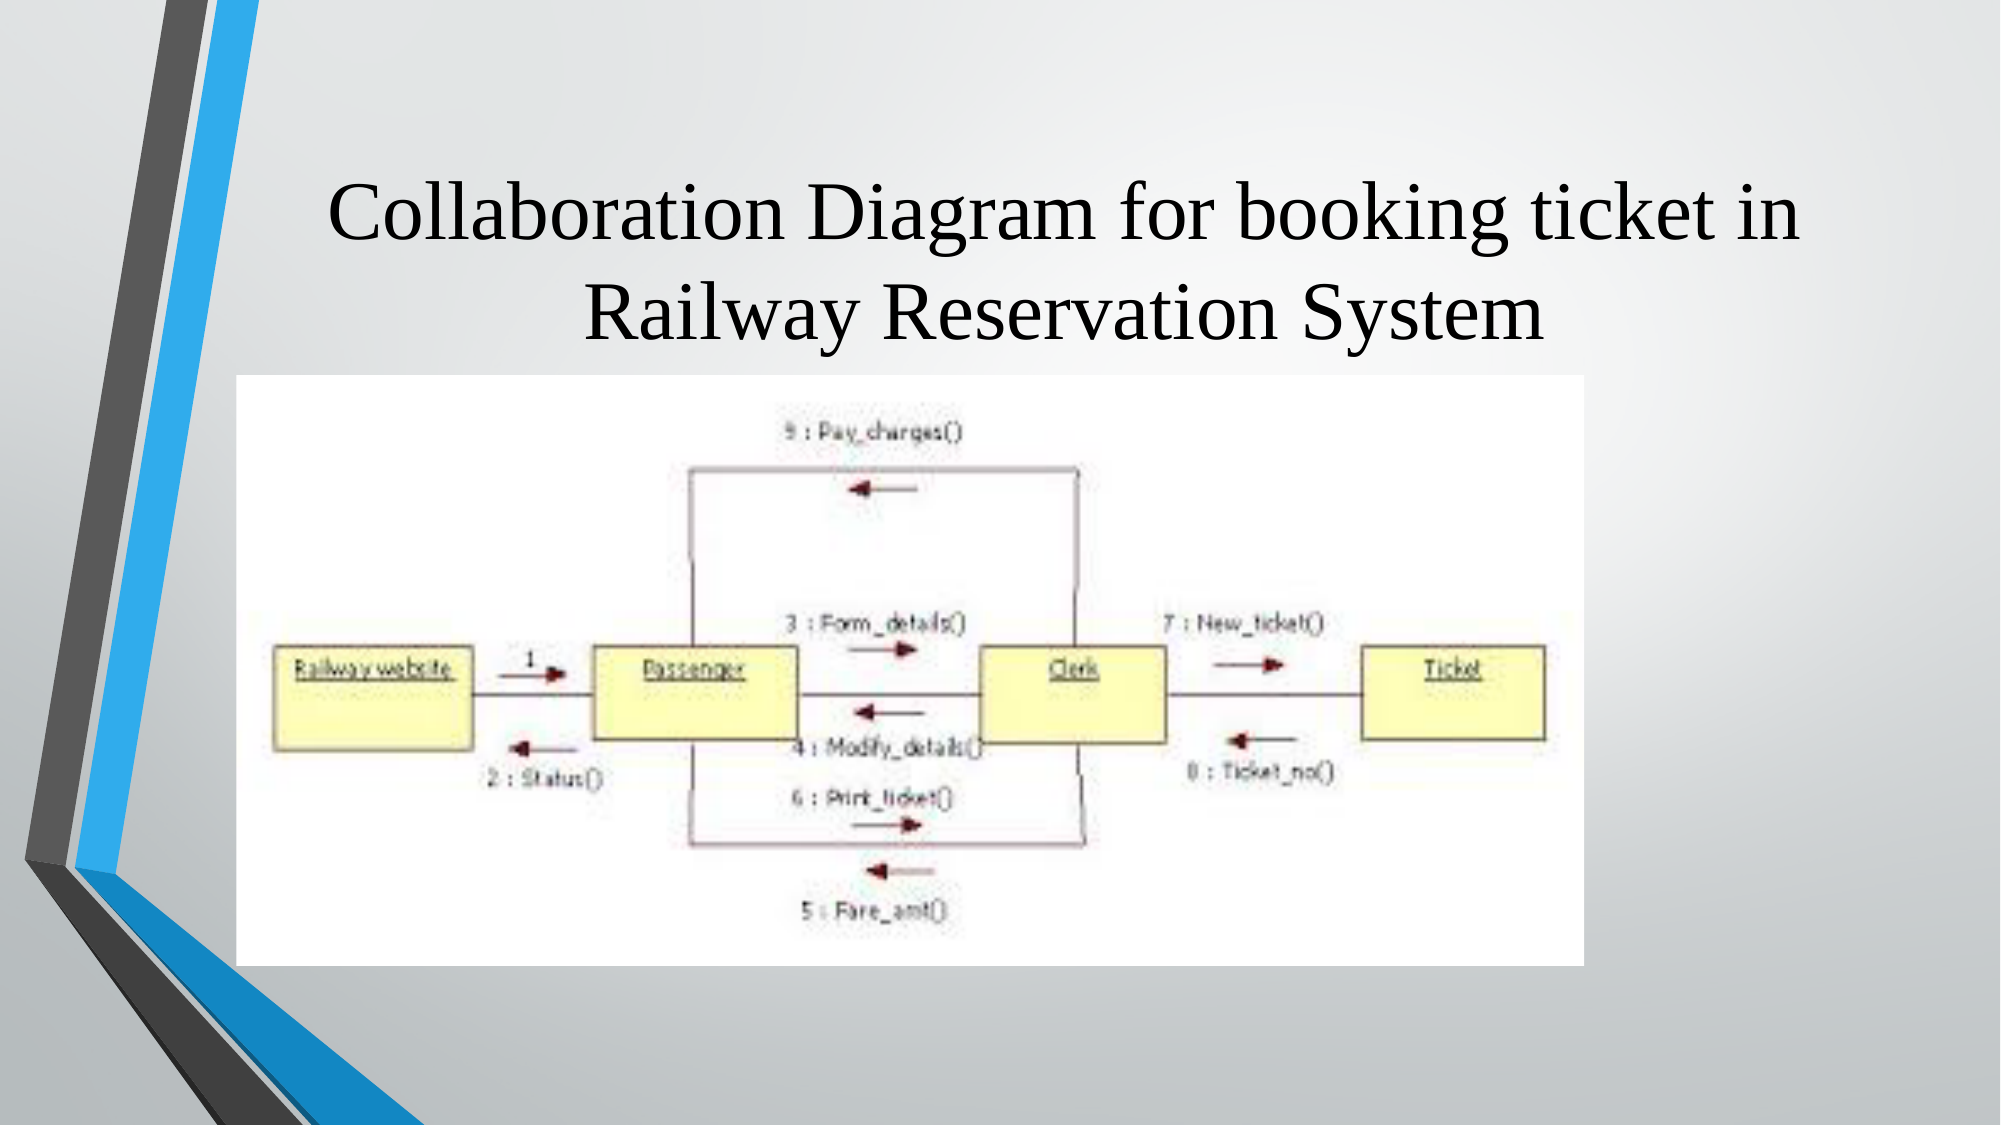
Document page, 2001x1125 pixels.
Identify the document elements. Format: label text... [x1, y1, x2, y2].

title Collaboration Diagram for booking ticket in Railway Reservation System [243, 112, 1887, 400]
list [236, 374, 1585, 967]
